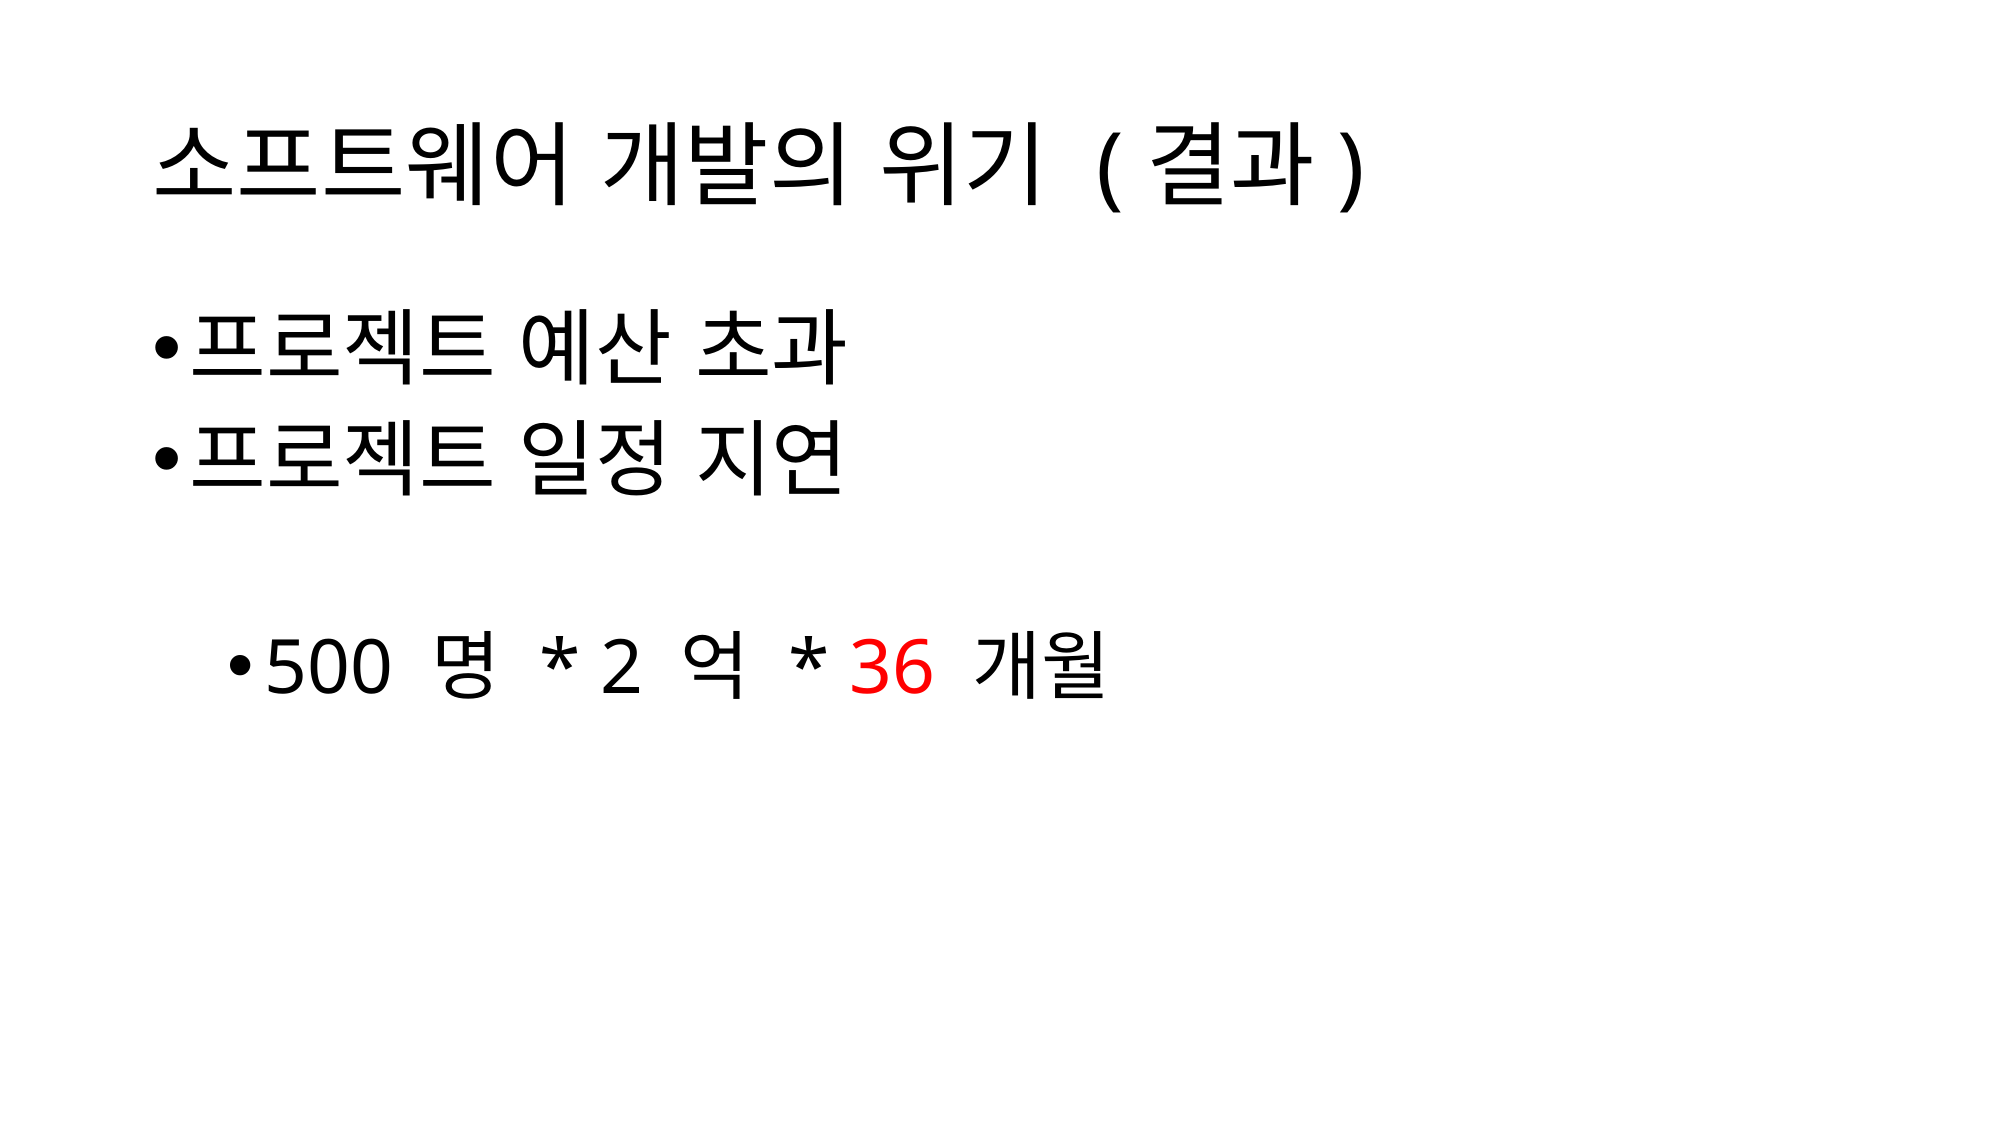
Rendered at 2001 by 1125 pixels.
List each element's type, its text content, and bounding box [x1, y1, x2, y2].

title 소프트웨어 개발의 위기 (결과) [137, 59, 1863, 278]
list 프로젝트 예산 초과 프로젝트 일정 지연 500 명 * 2 억 * 36 개월 [137, 299, 1863, 1014]
